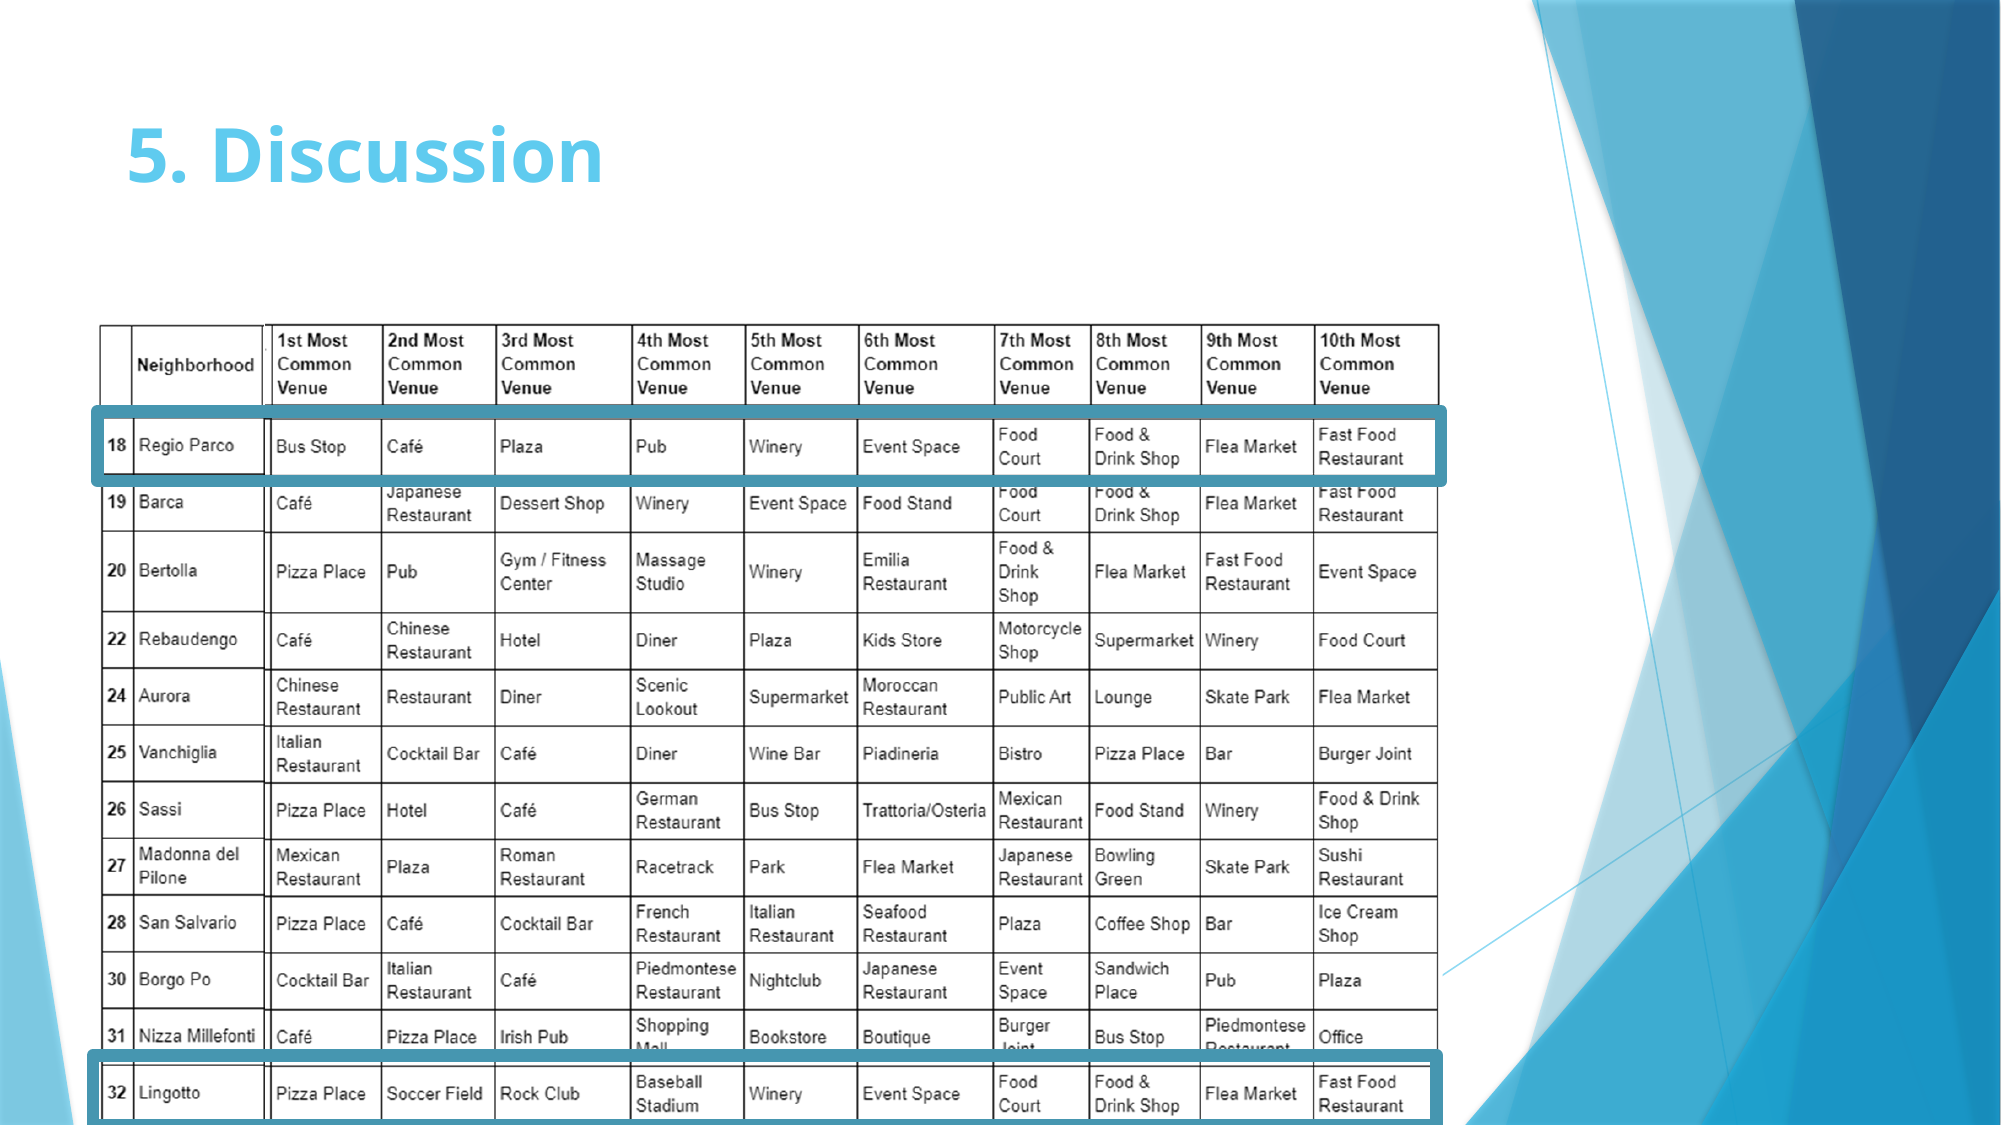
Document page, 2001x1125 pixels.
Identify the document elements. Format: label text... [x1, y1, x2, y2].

title 5. Discussion [111, 99, 1522, 317]
picture [95, 320, 1444, 1125]
